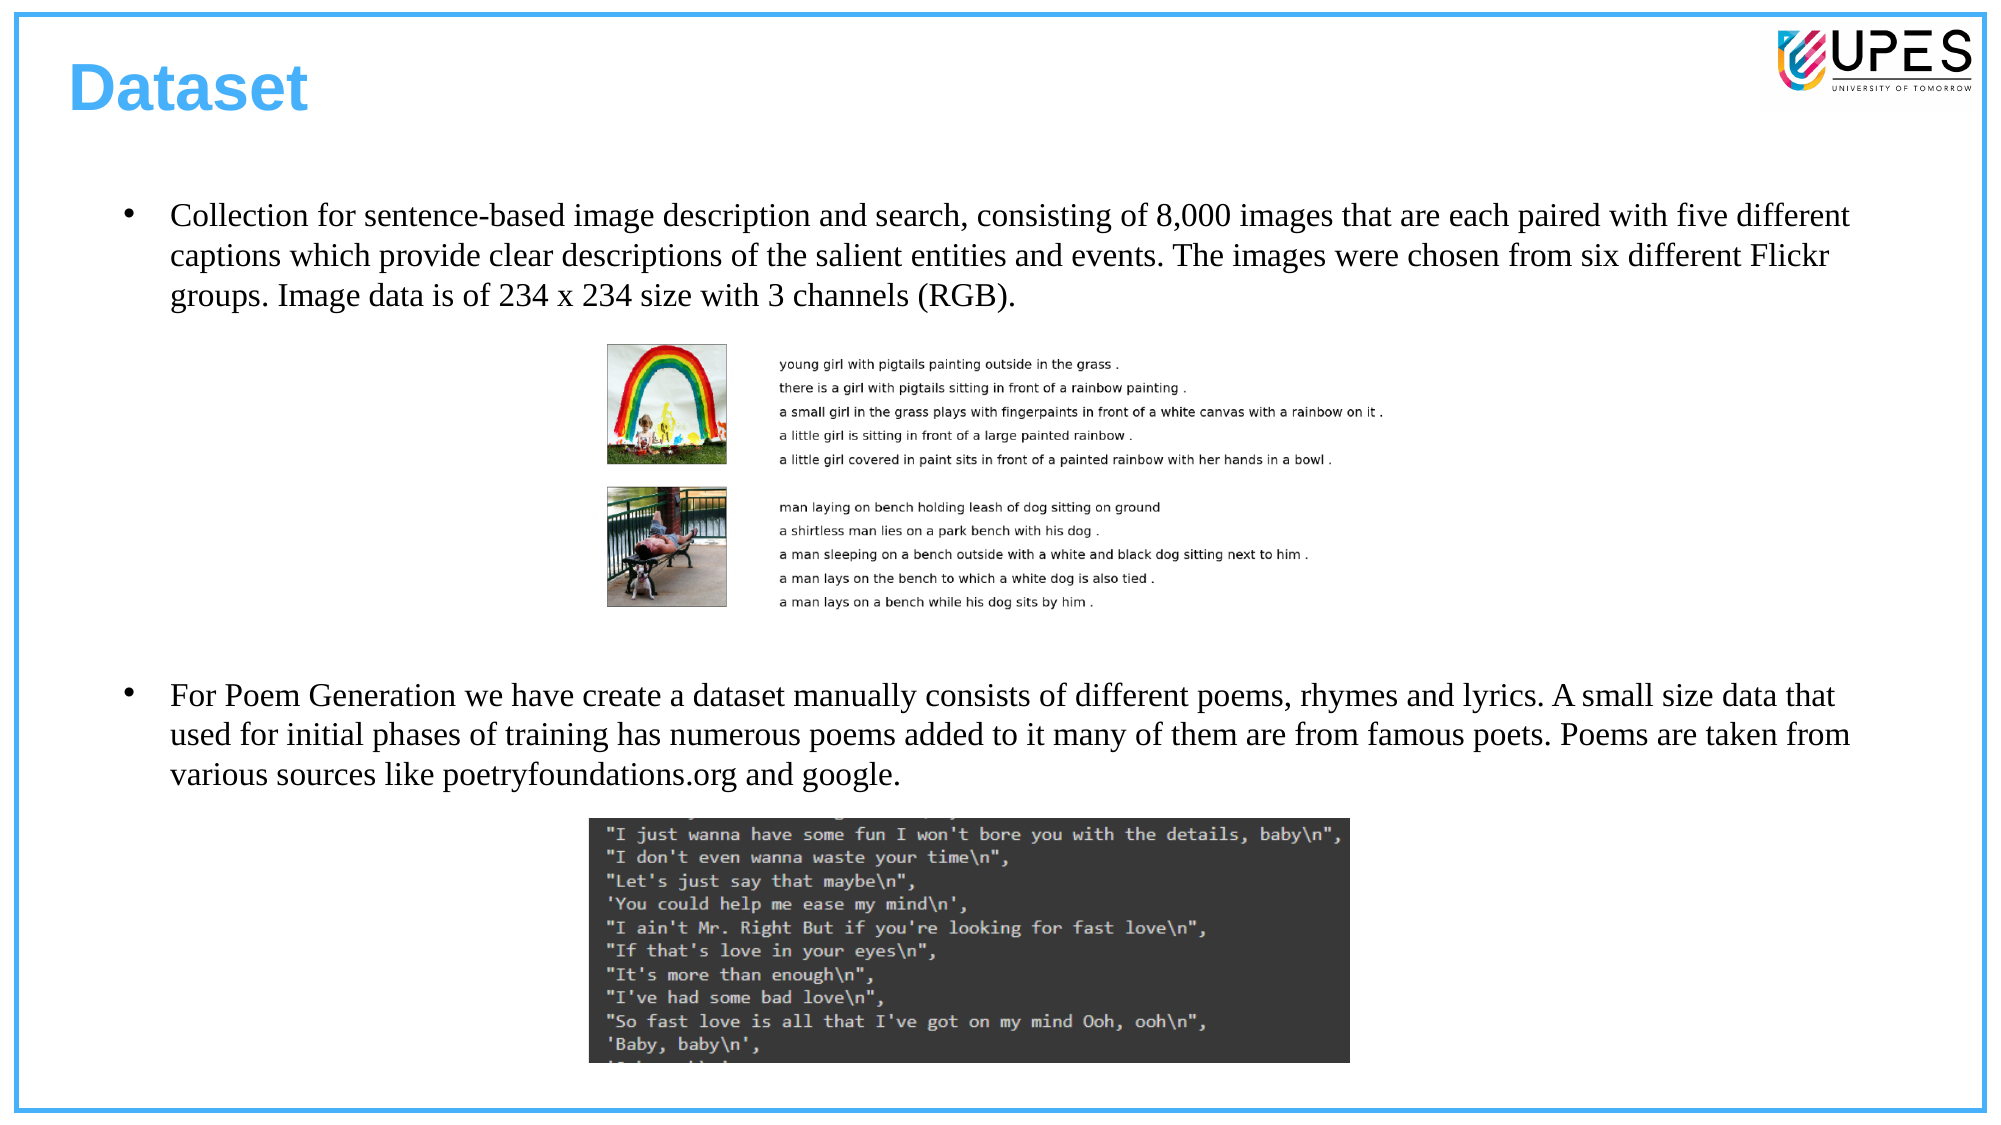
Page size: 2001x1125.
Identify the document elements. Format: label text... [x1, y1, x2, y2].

picture [588, 818, 1350, 1063]
picture [588, 339, 1403, 626]
picture [1758, 20, 1978, 110]
text_box Dataset [53, 36, 1289, 132]
text_box Collection for sentence-based image description and search, consisting of 8,000 images that are each paired with five different captions which provide clear descriptions of the salient entities and events. The images were chosen from six different Flickr groups. Image data is of 234 x 234 size with 3 channels (RGB). For Poem Generation we have create a dataset manually consists of different poems, rhymes and lyrics. A small size data that used for initial phases of training has numerous poems added to it many of them are from famous poets. Poems are taken from various sources like poetryfoundations.org and google. [108, 146, 1883, 845]
